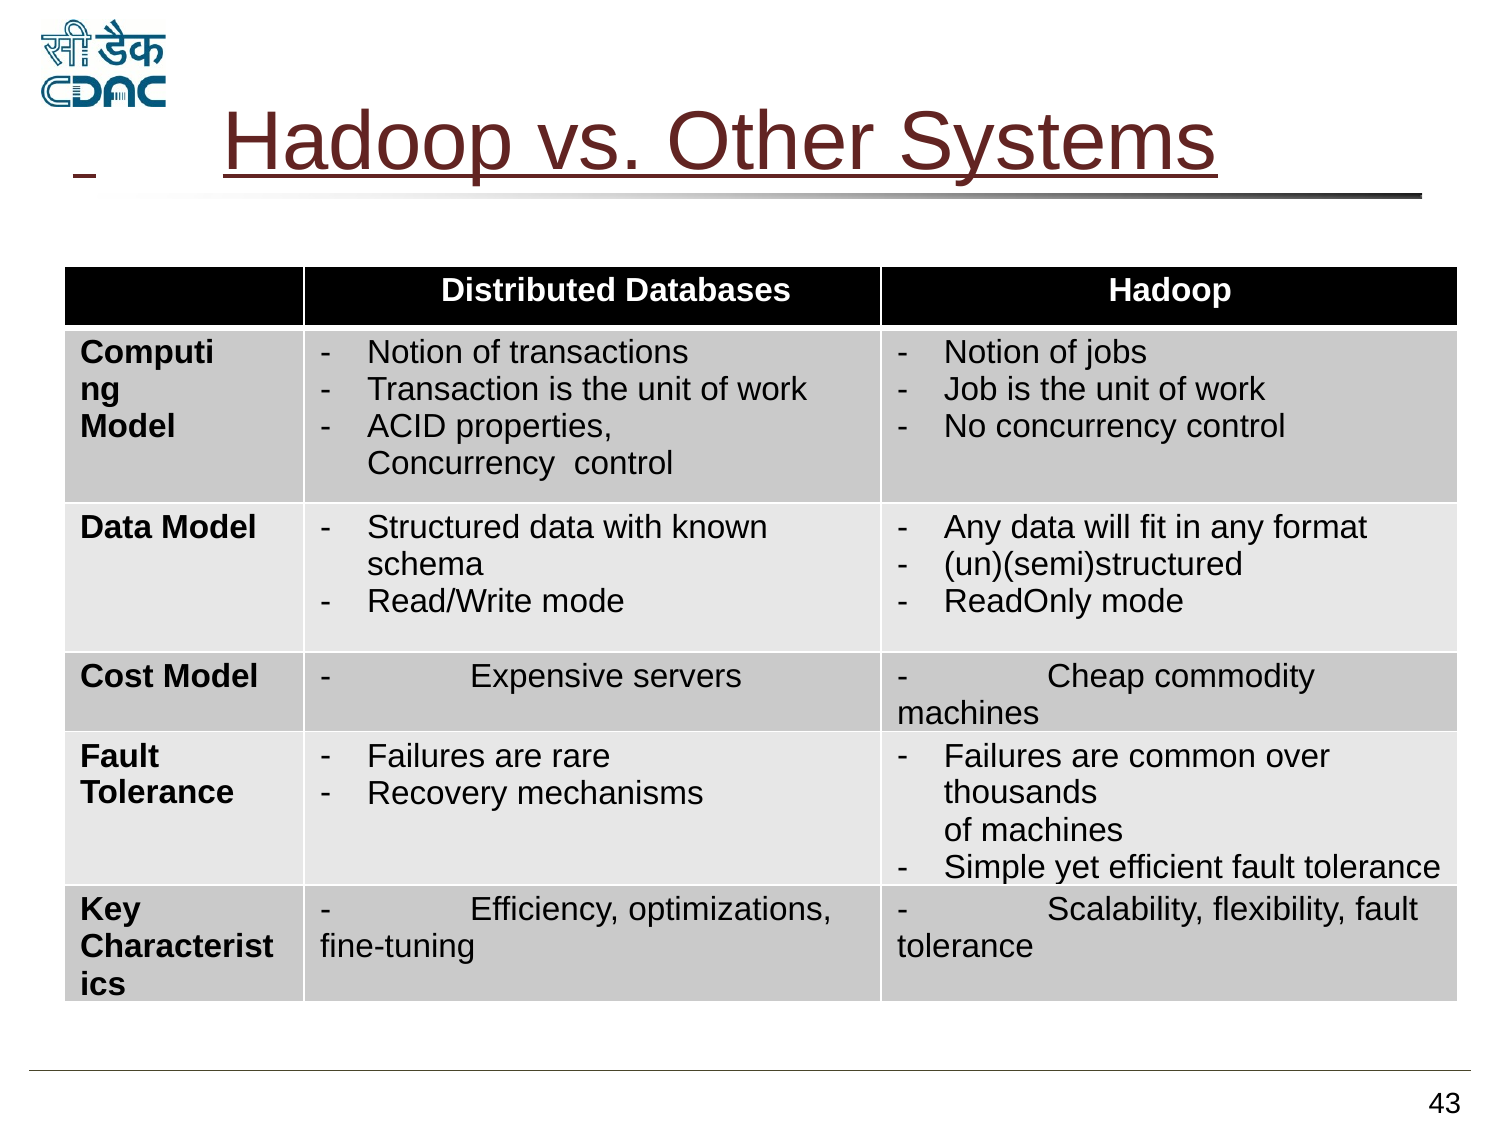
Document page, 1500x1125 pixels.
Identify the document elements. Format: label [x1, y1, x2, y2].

table_cell [882, 504, 1457, 651]
table_cell [65, 331, 303, 502]
table_cell [65, 732, 303, 884]
table_cell [305, 653, 880, 731]
table_cell [65, 886, 303, 1001]
table_cell [305, 504, 880, 651]
table_cell [882, 331, 1457, 502]
text_box [72, 193, 1423, 199]
table_cell [305, 886, 880, 1001]
table_header [882, 267, 1457, 325]
table_header [305, 267, 880, 325]
table_cell [65, 504, 303, 651]
table_cell [882, 886, 1457, 1001]
text_box [41, 19, 166, 107]
table_cell [305, 331, 880, 502]
table_header [65, 267, 303, 325]
table_cell [882, 732, 1457, 884]
table_cell [882, 653, 1457, 731]
table_cell [65, 653, 303, 731]
text_box [1424, 1077, 1490, 1115]
title [70, 83, 1430, 188]
table_cell [305, 732, 880, 884]
